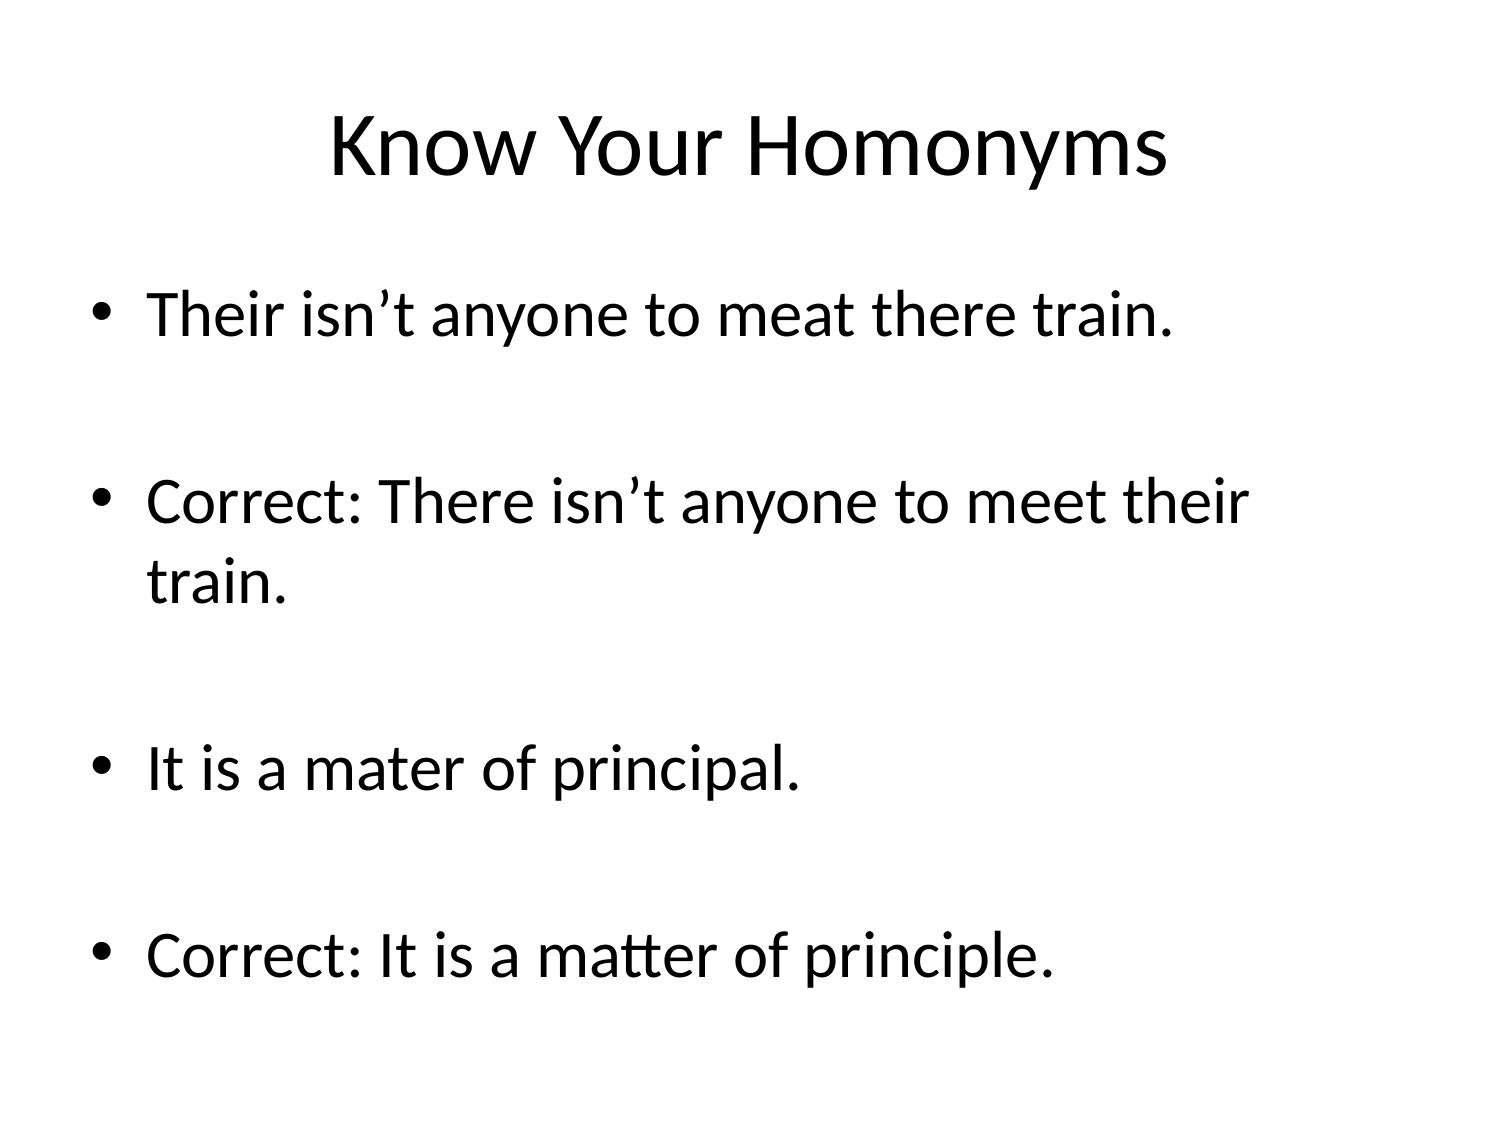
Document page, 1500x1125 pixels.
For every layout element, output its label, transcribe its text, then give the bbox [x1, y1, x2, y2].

title Know Your Homonyms [75, 45, 1425, 233]
list Their isn’t anyone to meat there train. Correct: There isn’t anyone to meet their train. It is a mater of principal. Correct: It is a matter of principle. [75, 262, 1425, 1005]
